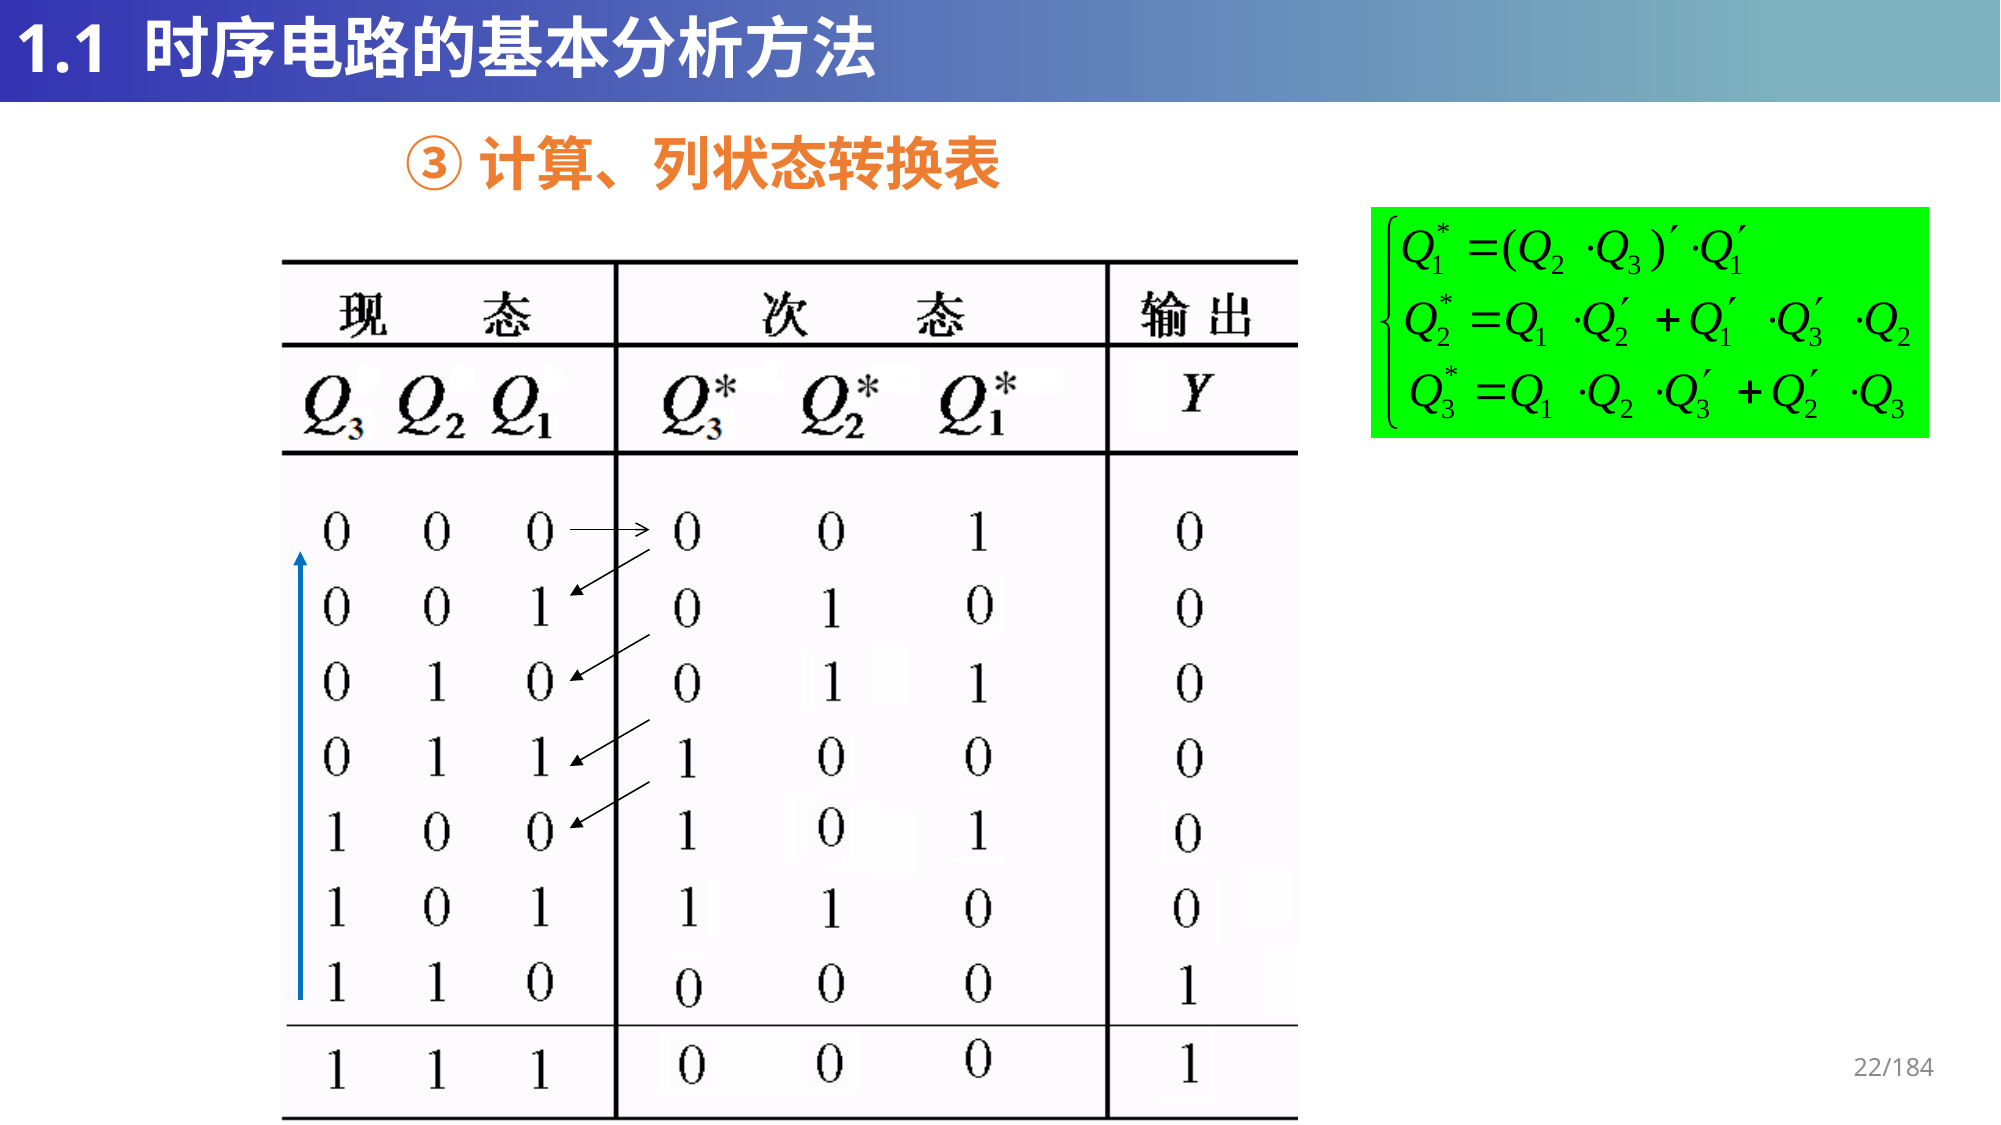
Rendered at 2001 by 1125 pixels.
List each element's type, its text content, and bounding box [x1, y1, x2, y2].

slide_number 22/184 [1753, 1038, 1950, 1099]
text_box ③计算、列状态转换表 [314, 119, 1094, 205]
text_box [276, 257, 1298, 1125]
title 1.1 时序电路的基本分析方法 [0, 0, 2000, 102]
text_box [1370, 206, 1930, 439]
